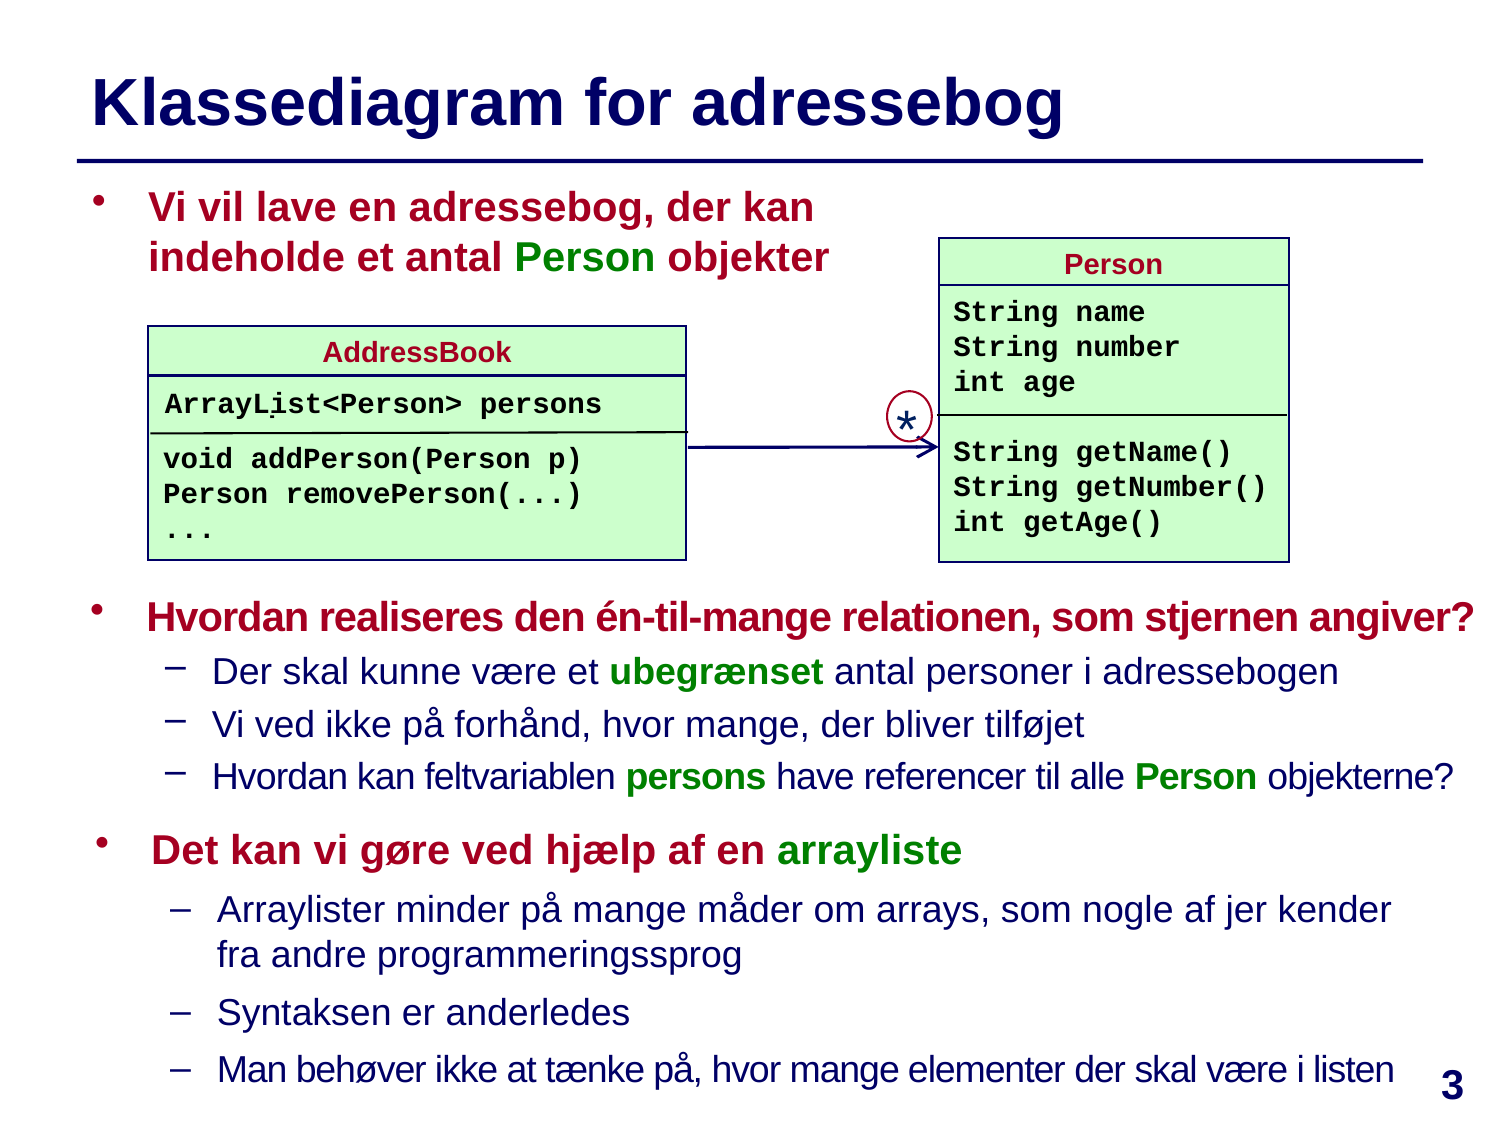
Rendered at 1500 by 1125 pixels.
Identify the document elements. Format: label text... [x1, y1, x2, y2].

title Klassediagram for adressebog [76, 42, 1424, 155]
slide_number 3 [1399, 1049, 1500, 1125]
text_box Det kan vi gøre ved hjælp af en arrayliste Arraylister minder på mange måder om arrays, som nogle af jer kender fra andre programmeringssprog Syntaksen er anderledes Man behøver ikke at tænke på, hvor mange elementer der skal være i listen [79, 815, 1440, 1048]
list Vi vil lave en adressebog, der kan indeholde et antal Person objekter [76, 172, 886, 284]
text_box Hvordan realiseres den én-til-mange relationen, som stjernen angiver? Der skal kunne være et ubegrænset antal personer i adressebogen Vi ved ikke på forhånd, hvor mange, der bliver tilføjet Hvordan kan feltvariablen persons have referencer til alle Person objekterne? [74, 582, 1496, 811]
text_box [148, 237, 1289, 563]
